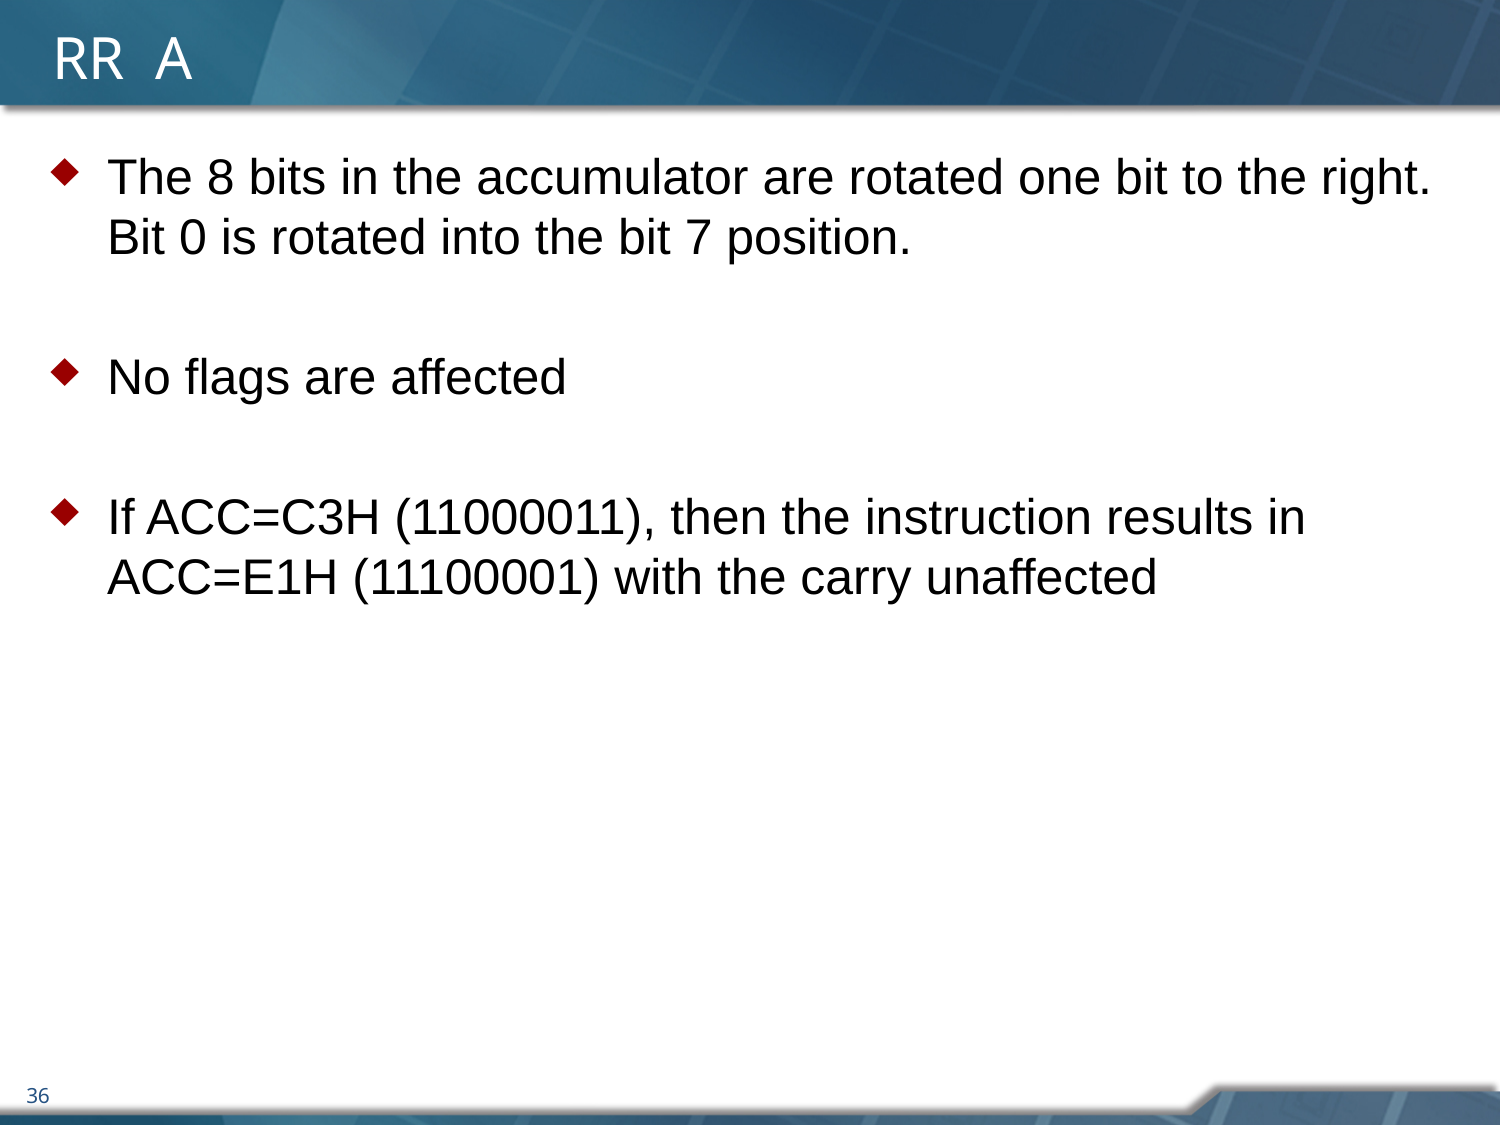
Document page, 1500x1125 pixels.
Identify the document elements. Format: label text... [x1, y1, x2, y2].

picture [0, 1070, 1500, 1125]
picture [0, 0, 1500, 124]
list The 8 bits in the accumulator are rotated one bit to the right. Bit 0 is rotated into the bit 7 position. No flags are affected If ACC=C3H (11000011), then the instruction results in ACC=E1H (11100001) with the carry unaffected [37, 137, 1462, 1067]
title RR A [37, 0, 1462, 113]
